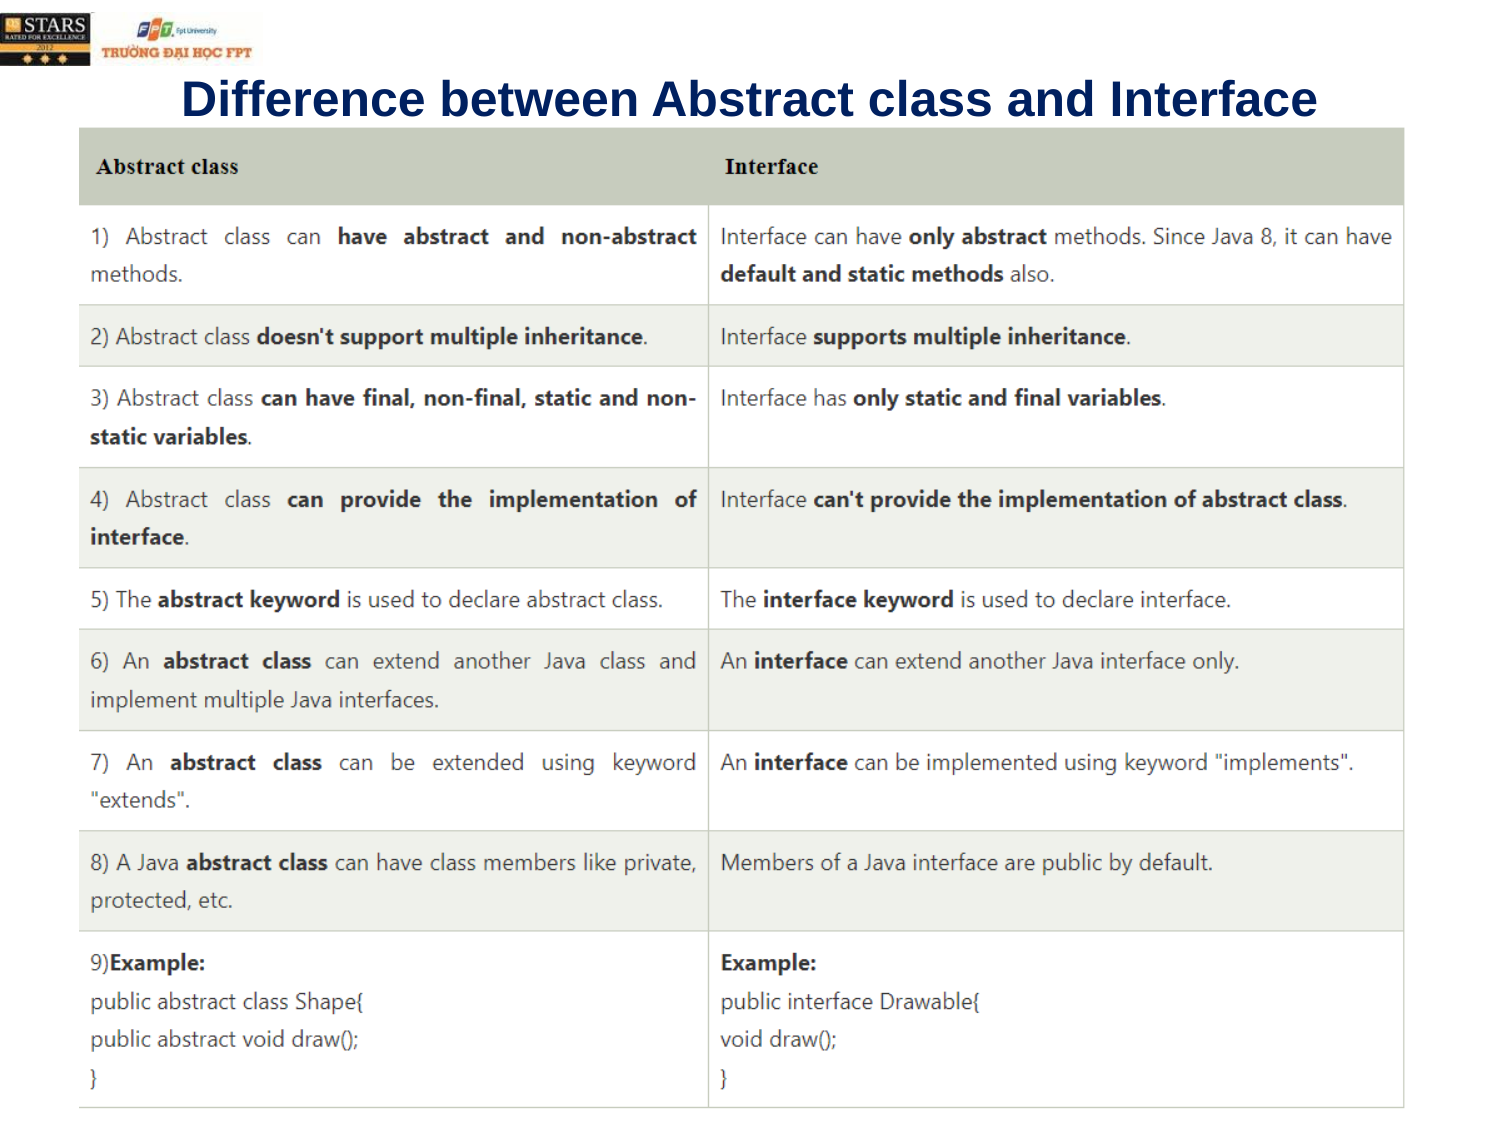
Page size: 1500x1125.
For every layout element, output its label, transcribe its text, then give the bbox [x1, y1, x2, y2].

picture [79, 124, 1408, 1117]
picture [0, 12, 263, 66]
title Difference between Abstract class and Interface [75, 37, 1425, 155]
